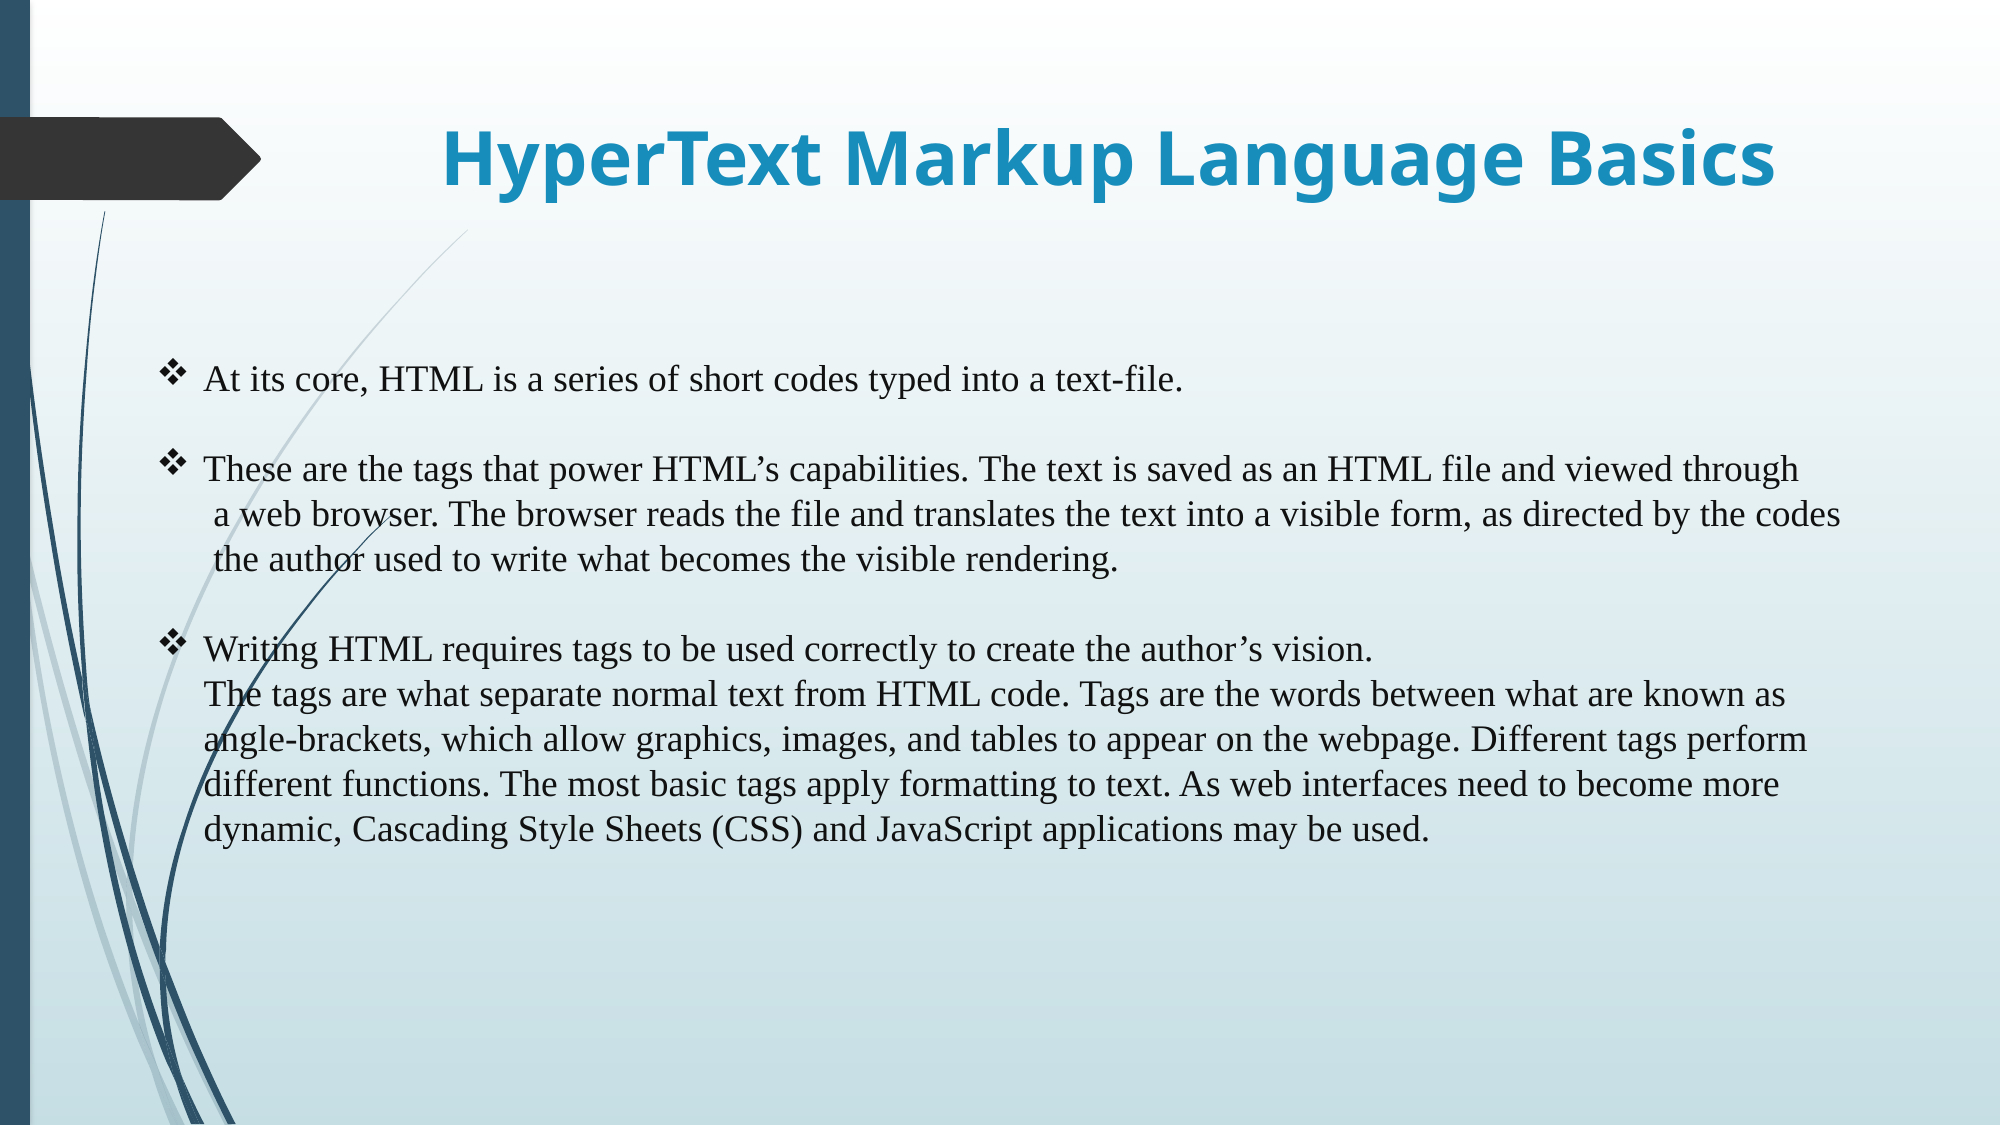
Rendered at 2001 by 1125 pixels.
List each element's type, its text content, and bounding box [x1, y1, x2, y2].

title HyperText Markup Language Basics [425, 102, 1888, 313]
text_box At its core, HTML is a series of short codes typed into a text-file. These are the tags that power HTML’s capabilities. The text is saved as an HTML file and viewed through a web browser. The browser reads the file and translates the text into a visible form, as directed by the codes the author used to write what becomes the visible rendering. Writing HTML requires tags to be used correctly to create the author’s vision. The tags are what separate normal text from HTML code. Tags are the words between what are known as angle-brackets, which allow graphics, images, and tables to appear on the webpage. Different tags perform different functions. The most basic tags apply formatting to text. As web interfaces need to become more dynamic, Cascading Style Sheets (CSS) and JavaScript applications may be used. [141, 346, 1858, 947]
